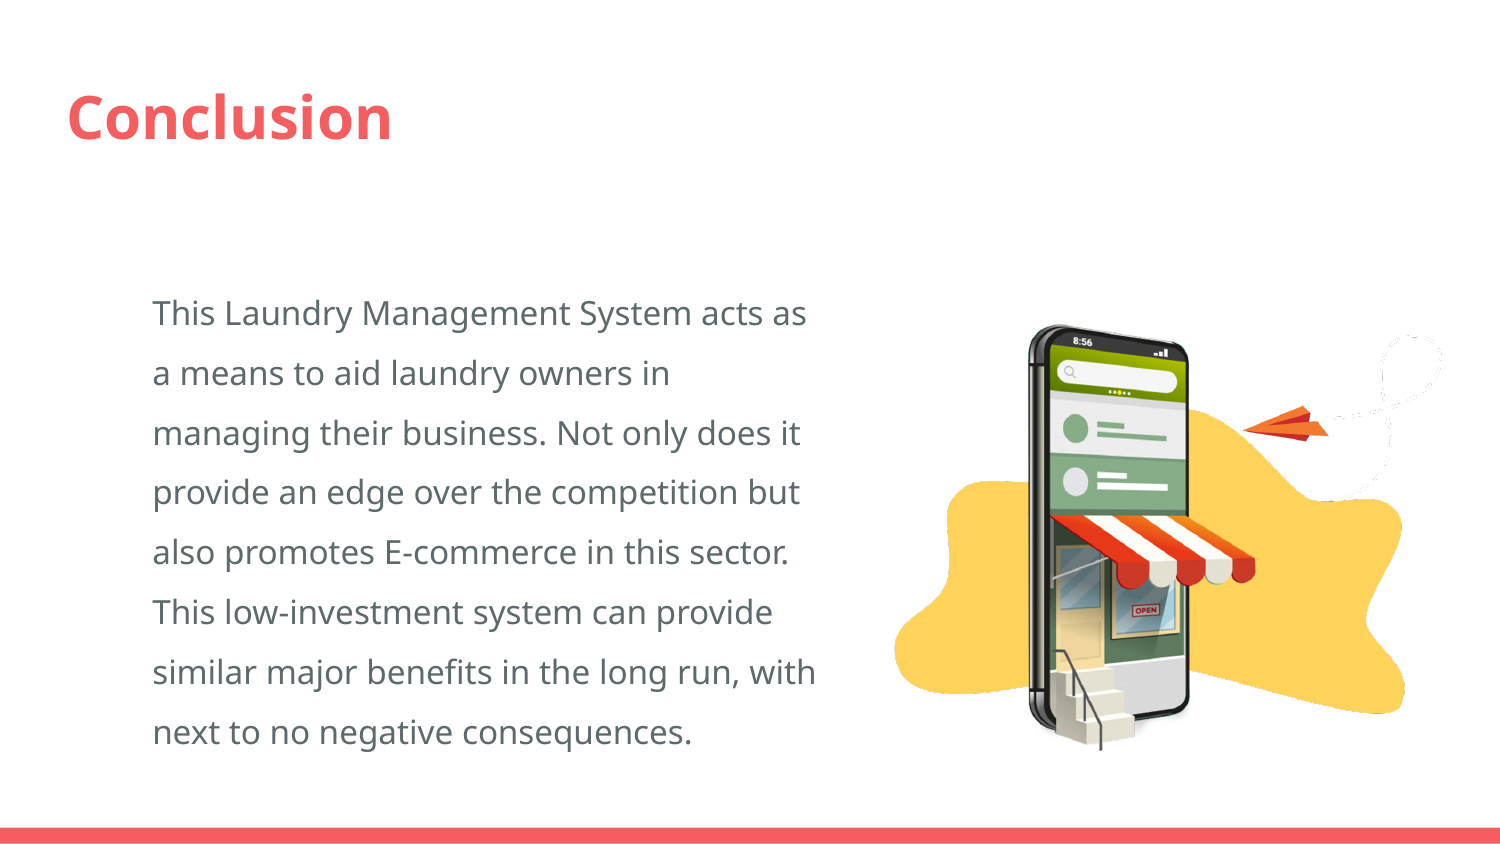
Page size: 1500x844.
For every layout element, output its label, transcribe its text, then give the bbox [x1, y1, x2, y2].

title Conclusion [51, 64, 1449, 167]
list This Laundry Management System acts as a means to aid laundry owners in managing their business. Not only does it provide an edge over the competition but also promotes E-commerce in this sector. This low-investment system can provide similar major benefits in the long run, with next to no negative consequences. [137, 257, 841, 785]
picture [849, 261, 1460, 780]
